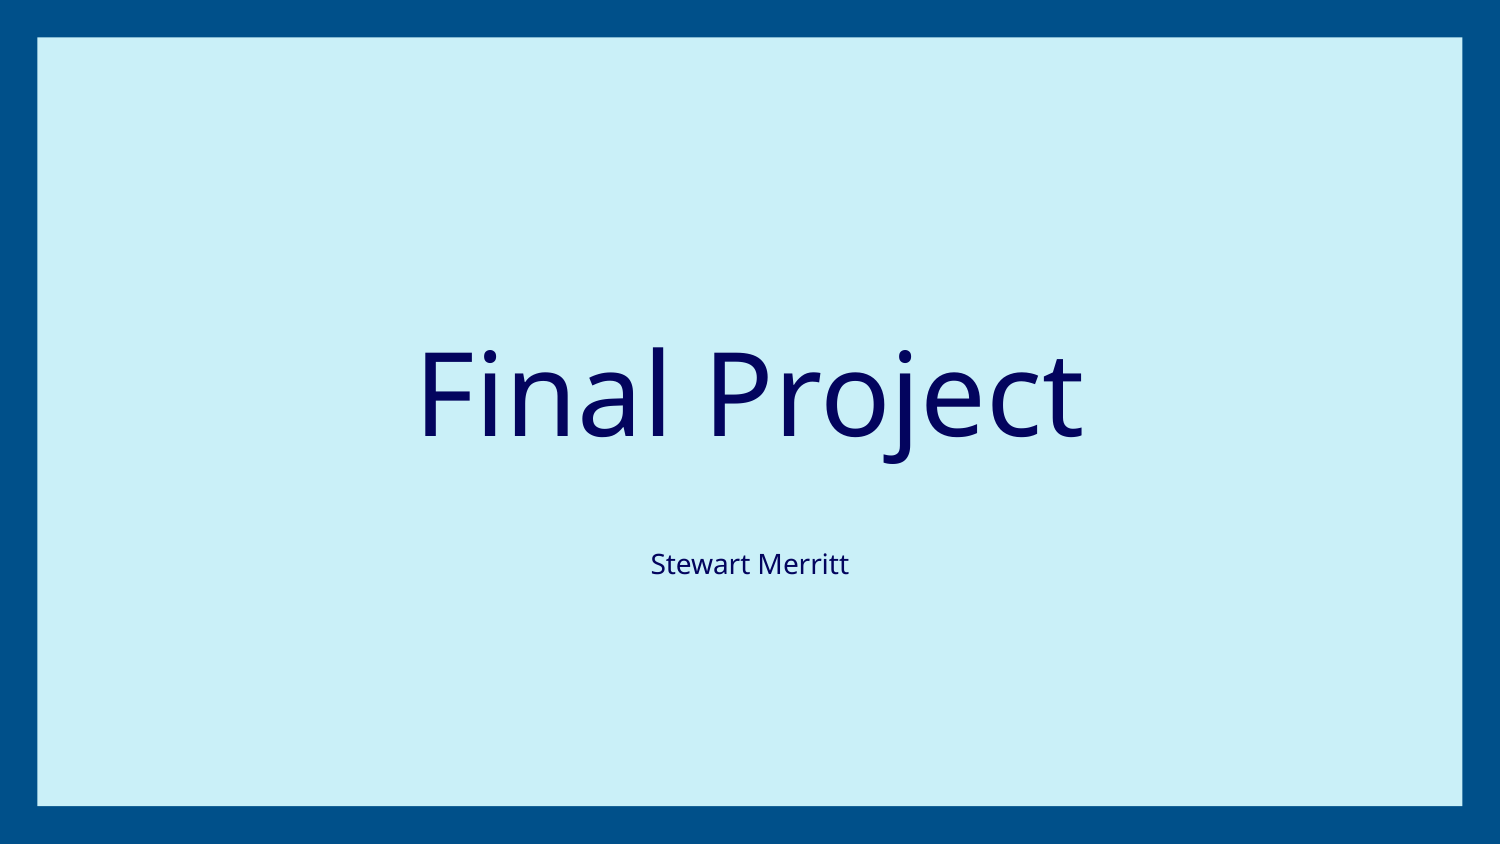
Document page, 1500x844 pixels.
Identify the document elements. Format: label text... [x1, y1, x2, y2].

title Final Project [204, 267, 1296, 529]
subtitle Stewart Merritt [388, 528, 1112, 593]
